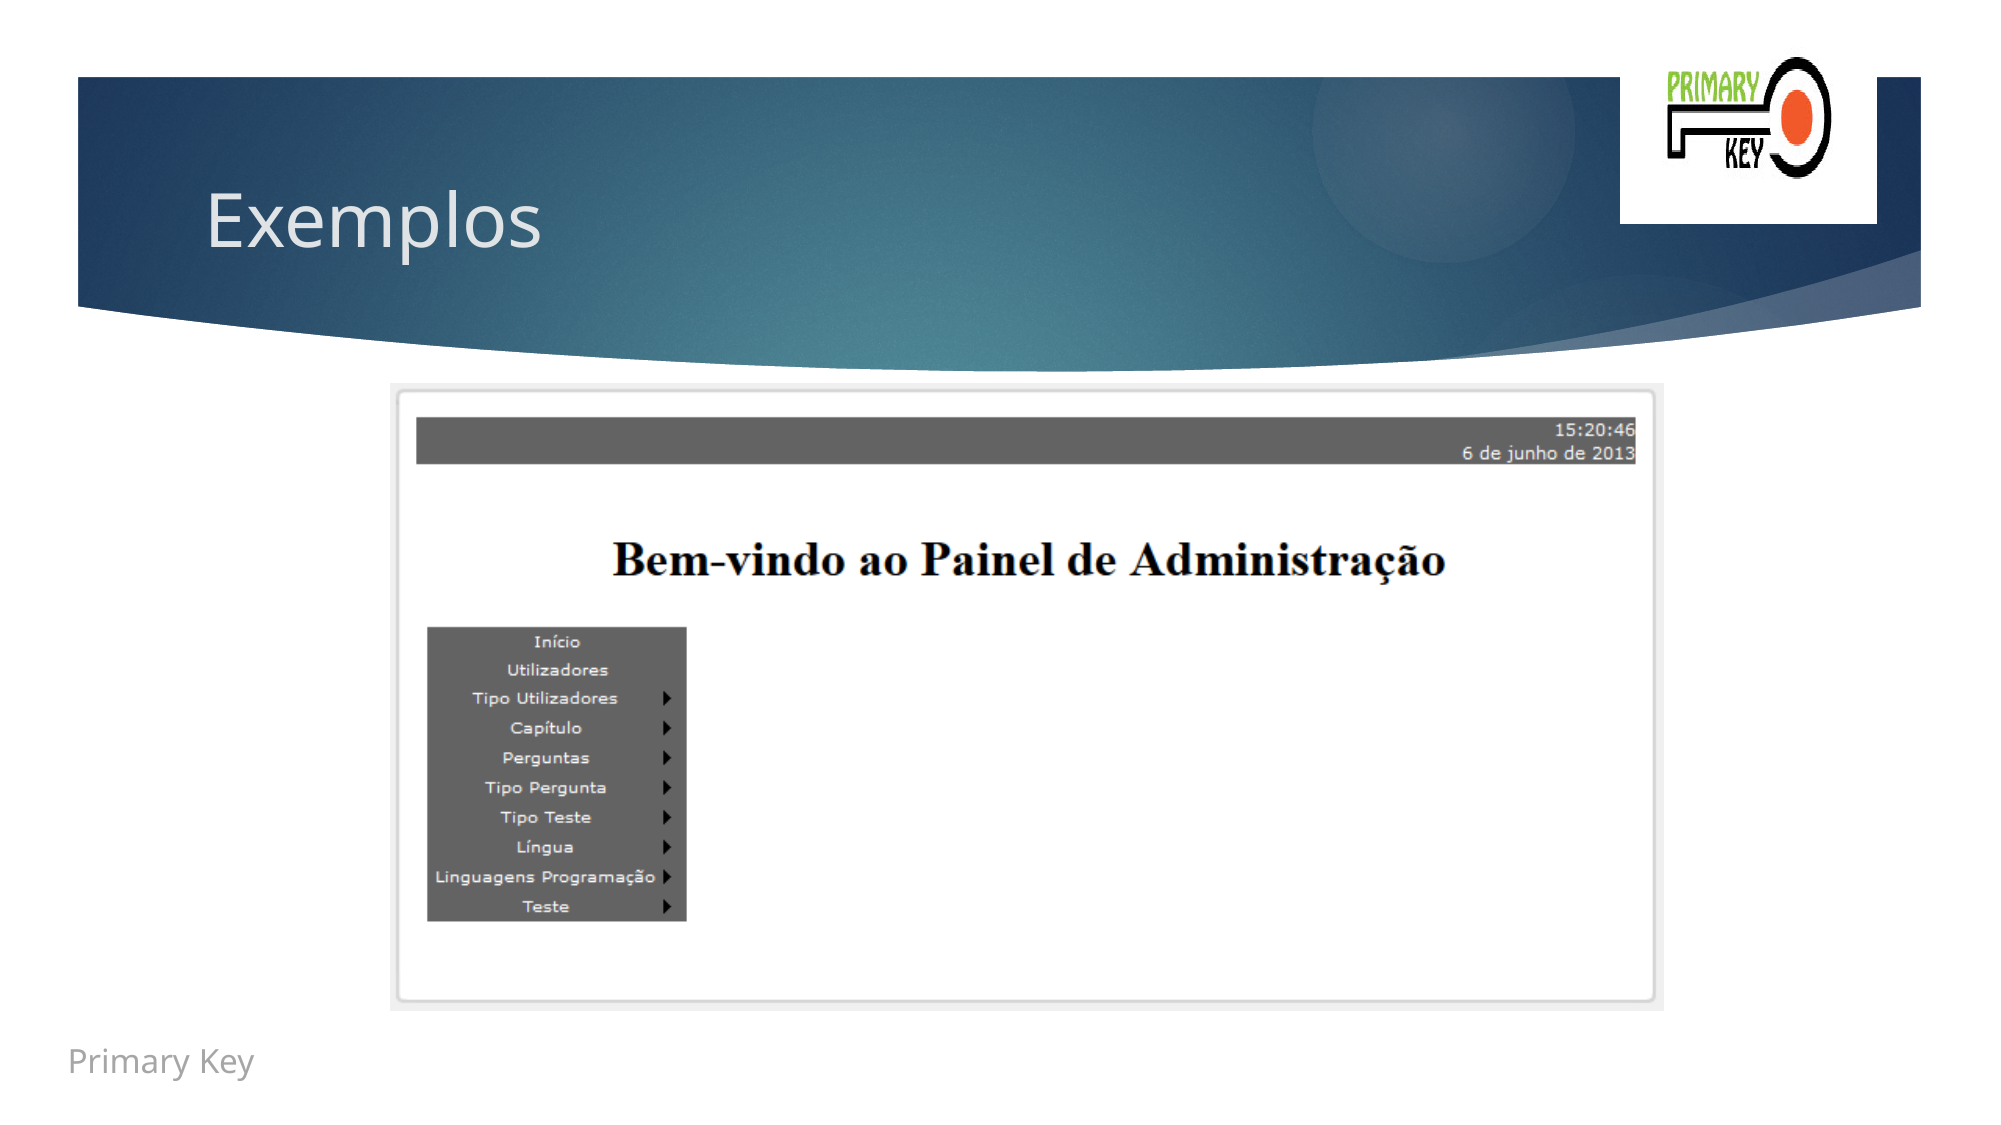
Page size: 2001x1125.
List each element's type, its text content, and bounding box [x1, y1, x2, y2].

picture [390, 383, 1664, 1011]
title Exemplos [189, 159, 1627, 276]
picture [1620, 0, 1877, 225]
text_box Primary Key [52, 1032, 672, 1087]
